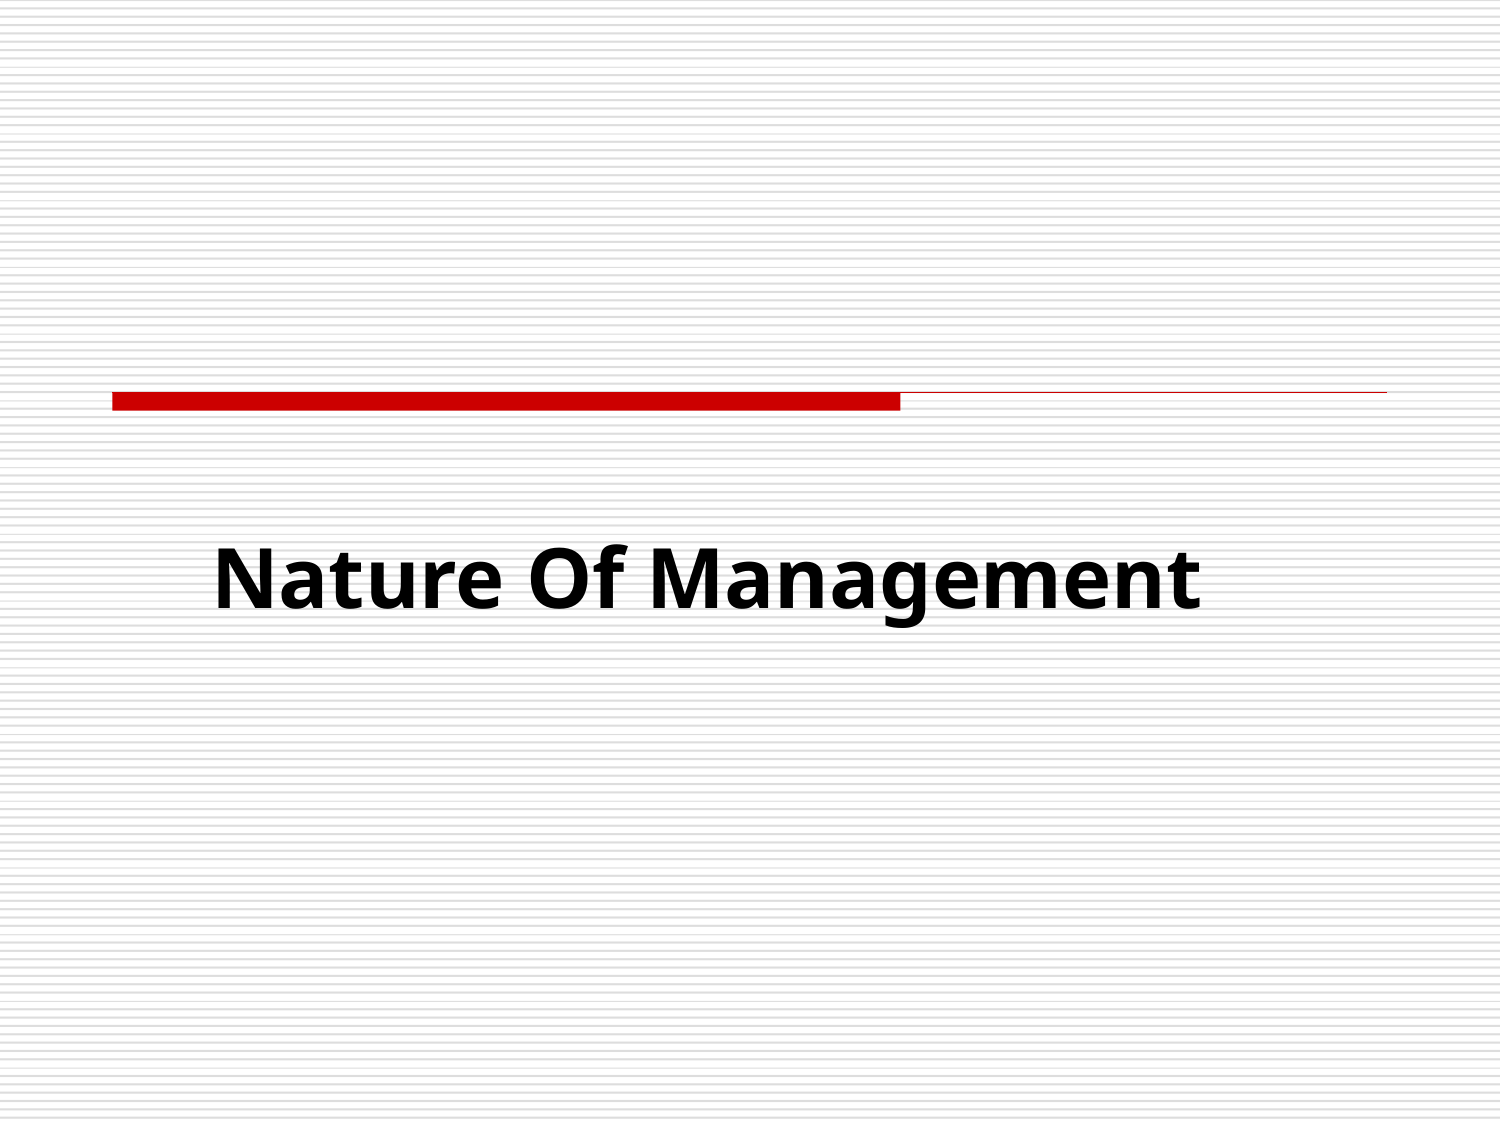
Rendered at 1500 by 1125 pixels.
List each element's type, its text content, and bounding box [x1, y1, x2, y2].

title Nature Of Management [209, 522, 1301, 713]
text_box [112, 391, 1388, 411]
picture [0, 0, 1500, 1125]
